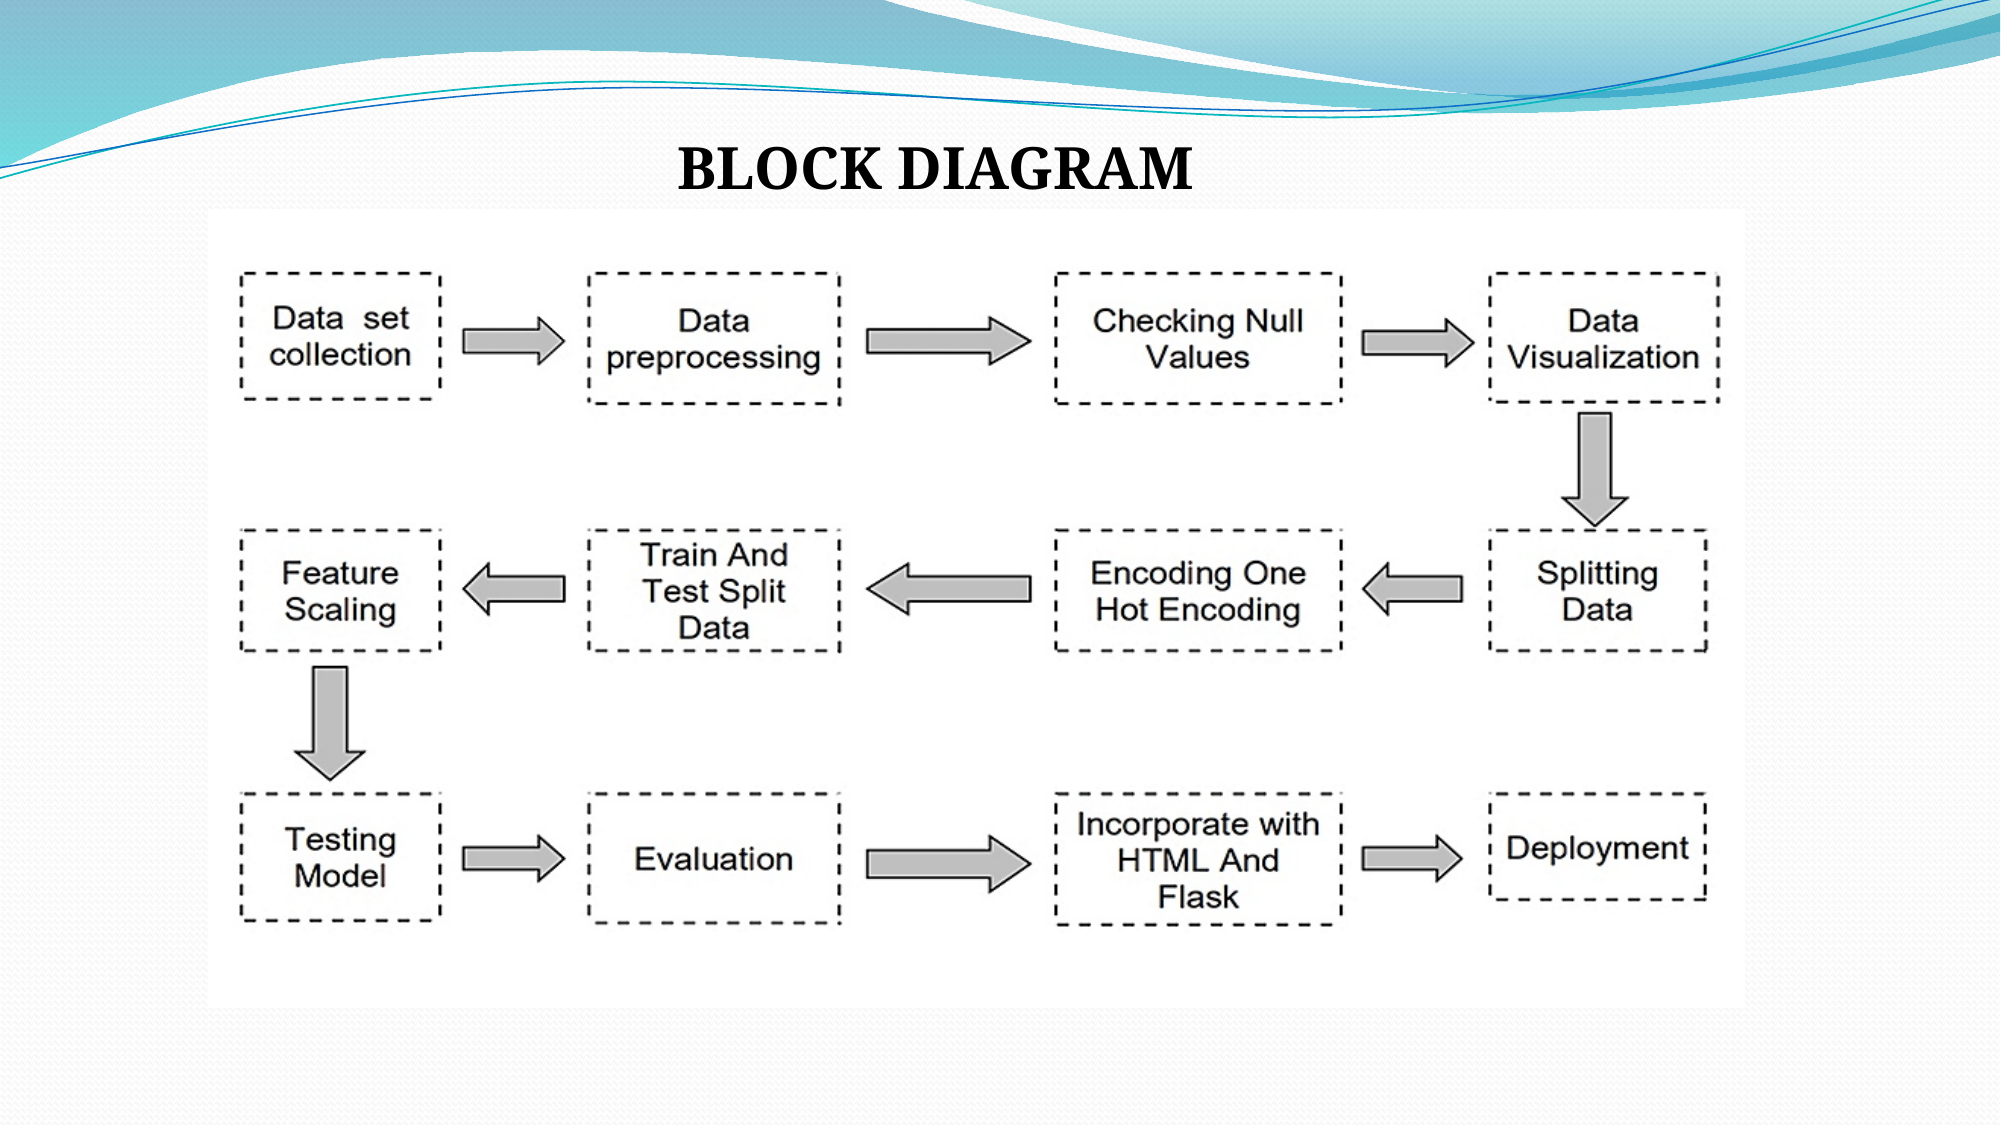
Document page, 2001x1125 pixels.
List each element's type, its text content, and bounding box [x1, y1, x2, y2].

picture [208, 208, 1745, 1008]
text_box BLOCK DIAGRAM [663, 123, 1232, 208]
